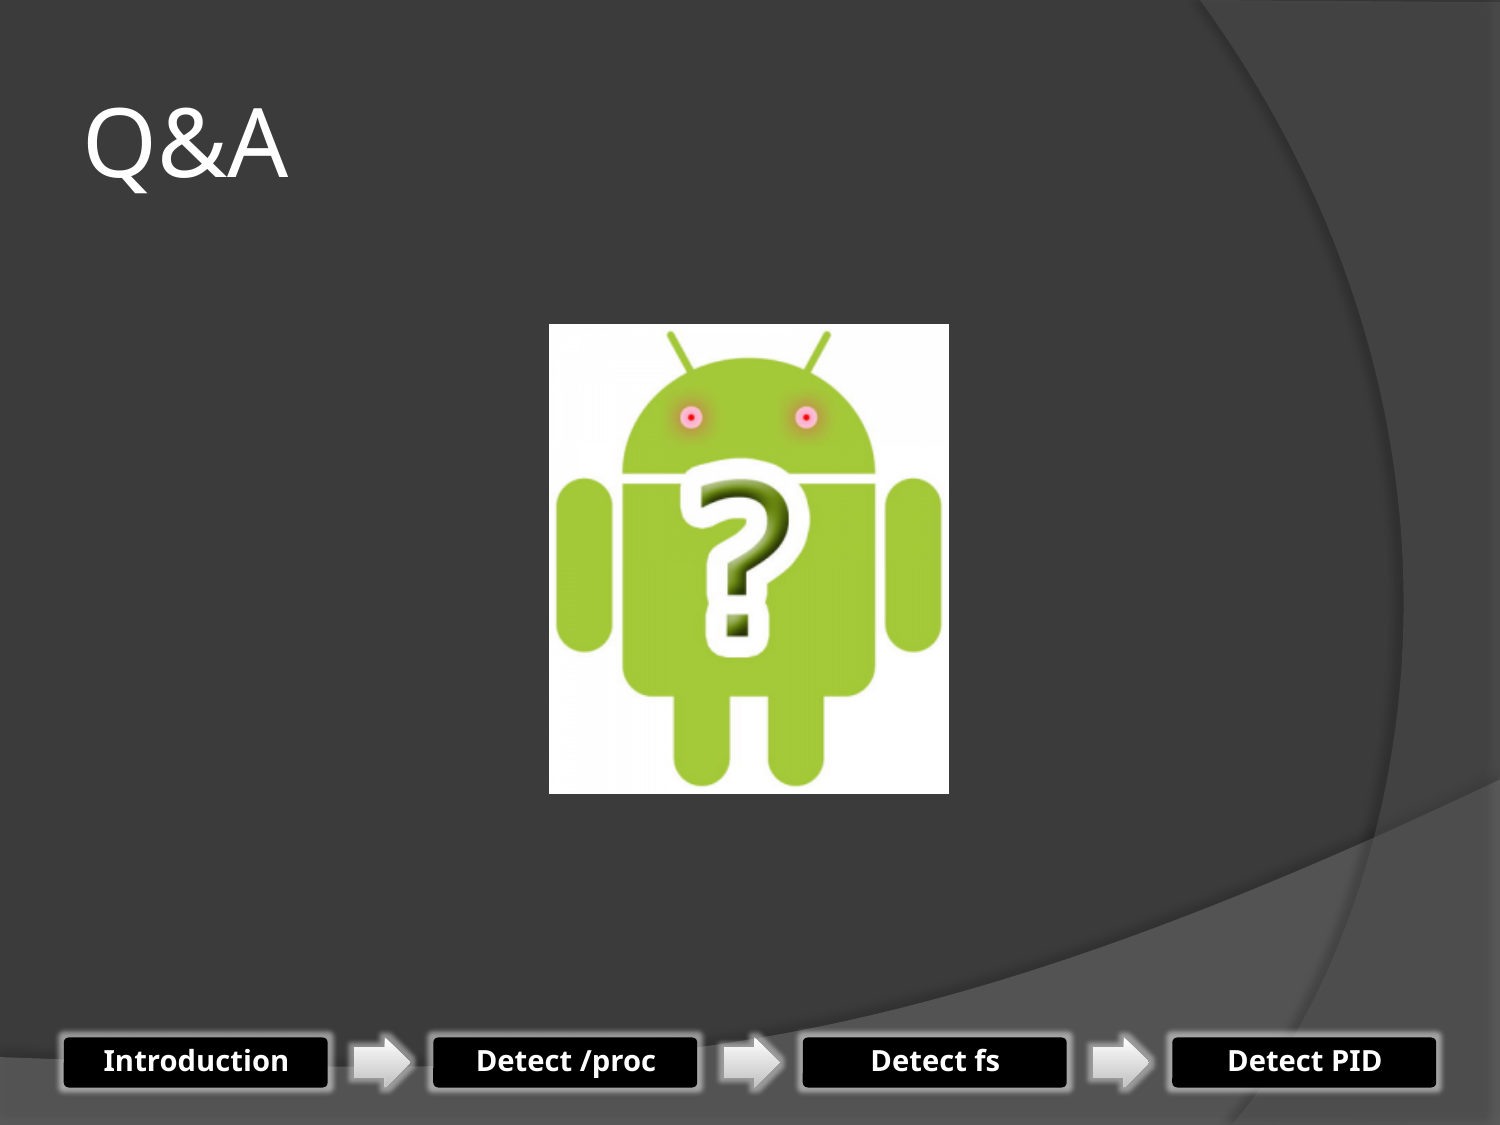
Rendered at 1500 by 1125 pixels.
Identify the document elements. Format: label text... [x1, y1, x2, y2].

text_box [62, 1037, 1438, 1088]
title Q&A [75, 45, 1300, 233]
picture [549, 324, 949, 794]
